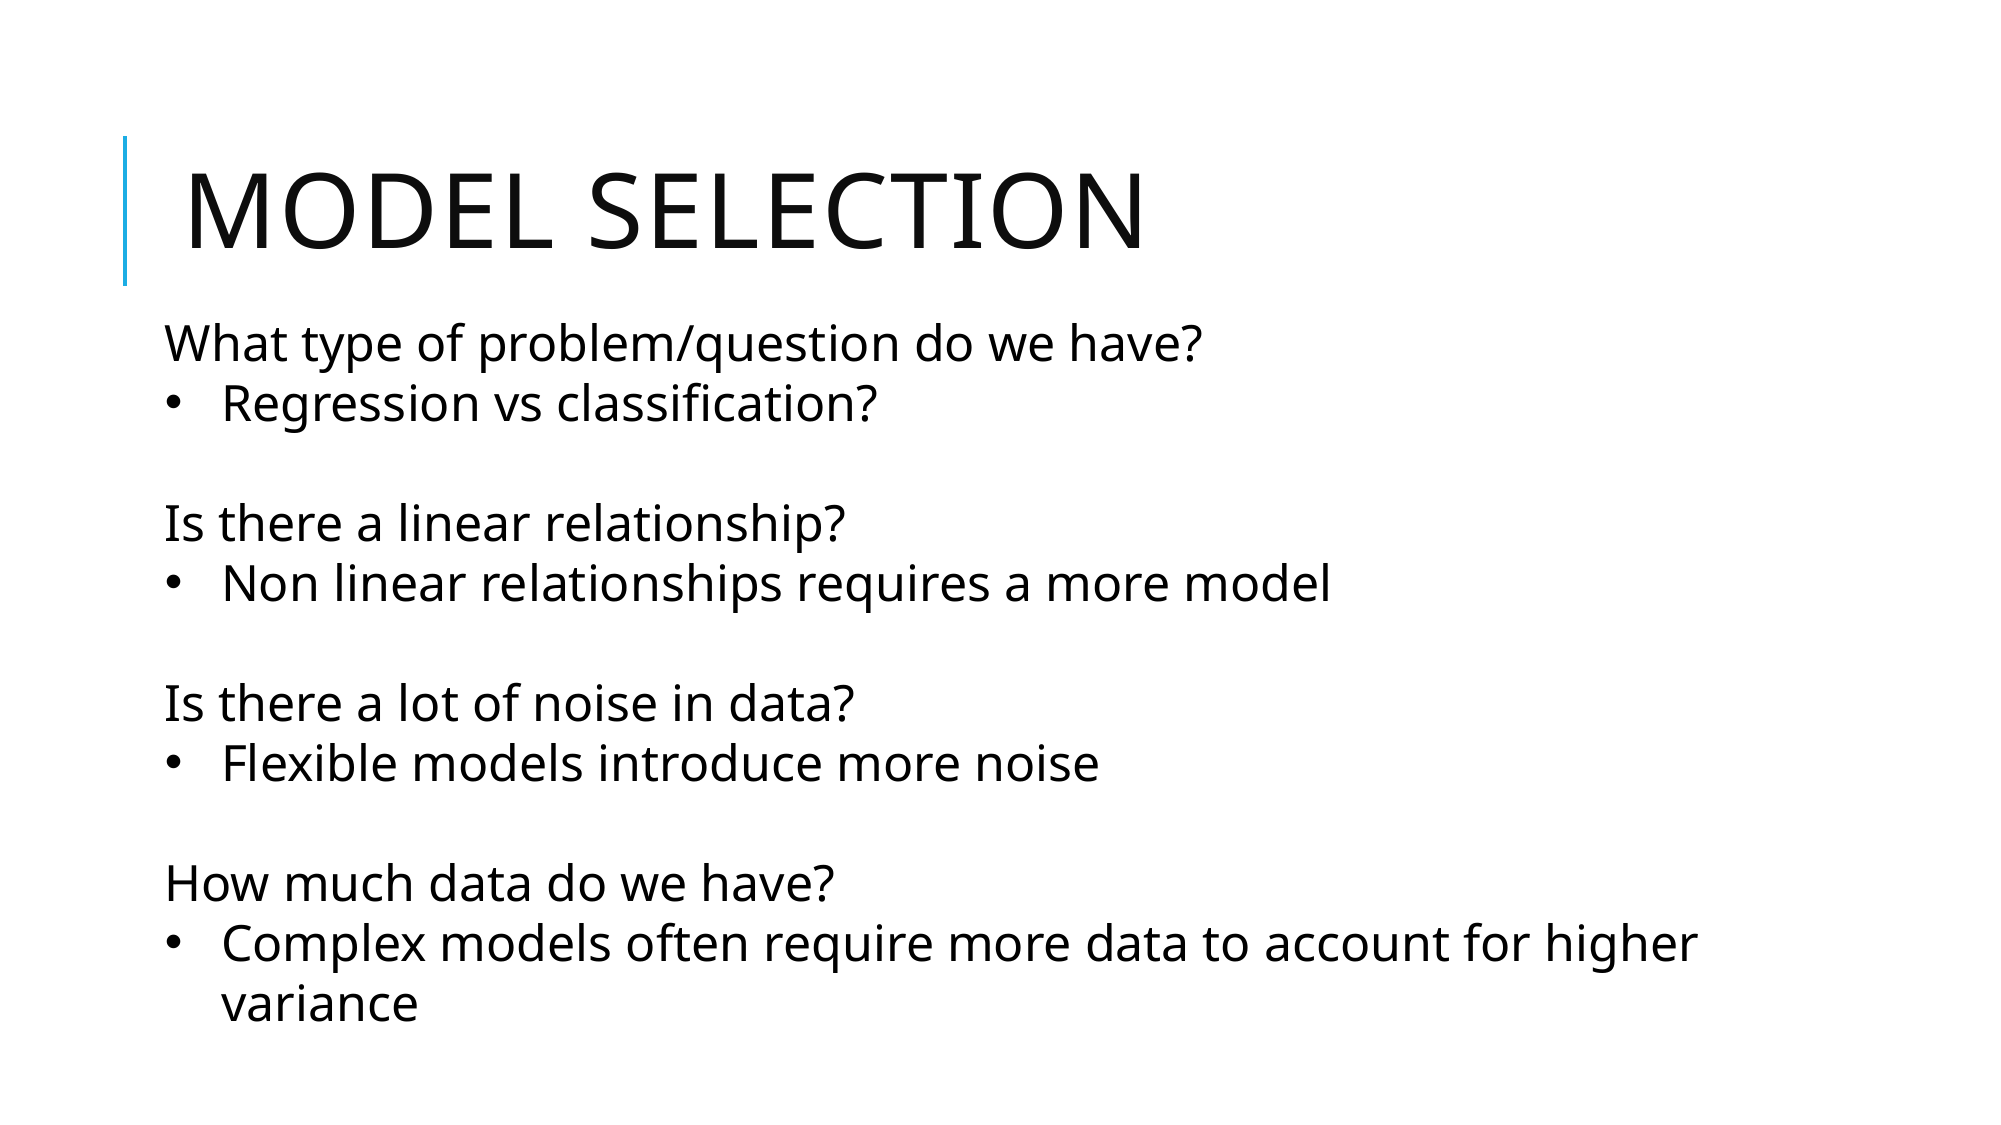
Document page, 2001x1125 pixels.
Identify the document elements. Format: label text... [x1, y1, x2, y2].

title Model selection [168, 96, 1763, 304]
text_box What type of problem/question do we have? Regression vs classification? Is there a linear relationship? Non linear relationships requires a more model Is there a lot of noise in data? Flexible models introduce more noise How much data do we have? Complex models often require more data to account for higher variance [150, 304, 1883, 1125]
